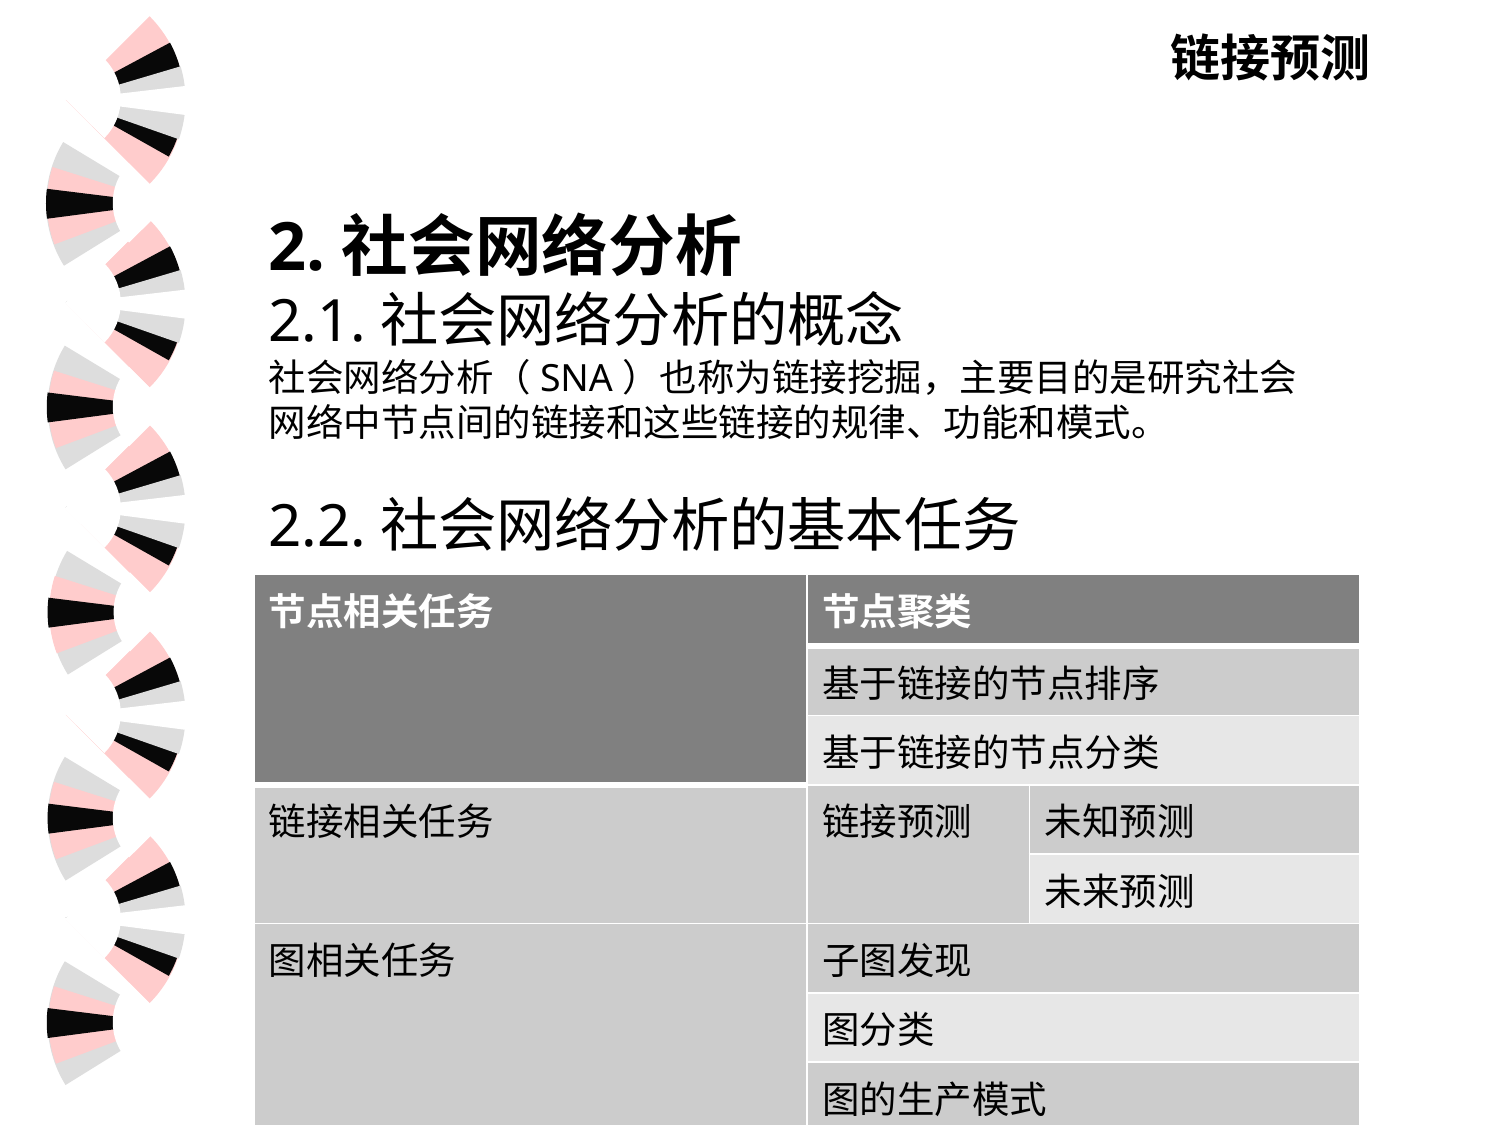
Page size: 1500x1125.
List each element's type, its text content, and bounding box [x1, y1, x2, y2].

table_cell 基于链接的节点排序 [808, 649, 1359, 715]
table_header 节点相关任务 [255, 611, 806, 782]
table_cell 链接预测 [808, 786, 1029, 923]
table_cell 未来预测 [1030, 855, 1359, 923]
table_cell 基于链接的节点分类 [808, 716, 1359, 784]
table_header 节点聚类 [808, 575, 1359, 643]
table_cell 链接相关任务 [255, 788, 806, 923]
table_cell 图分类 [808, 994, 1359, 1061]
table_cell 未知预测 [1030, 786, 1359, 853]
table_cell 子图发现 [808, 924, 1359, 992]
table_cell 图的生产模式 [808, 1063, 1359, 1125]
text_box 链接预测 [1155, 18, 1386, 94]
table_cell 图相关任务 [255, 924, 806, 1125]
text_box 2.社会网络分析 2.1.社会网络分析的概念 社会网络分析（SNA）也称为链接挖掘，主要目的是研究社会网络中节点间的链接和这些链接的规律、功能和模式。 2.2.社会网络分析的基本任务 [253, 196, 1329, 611]
